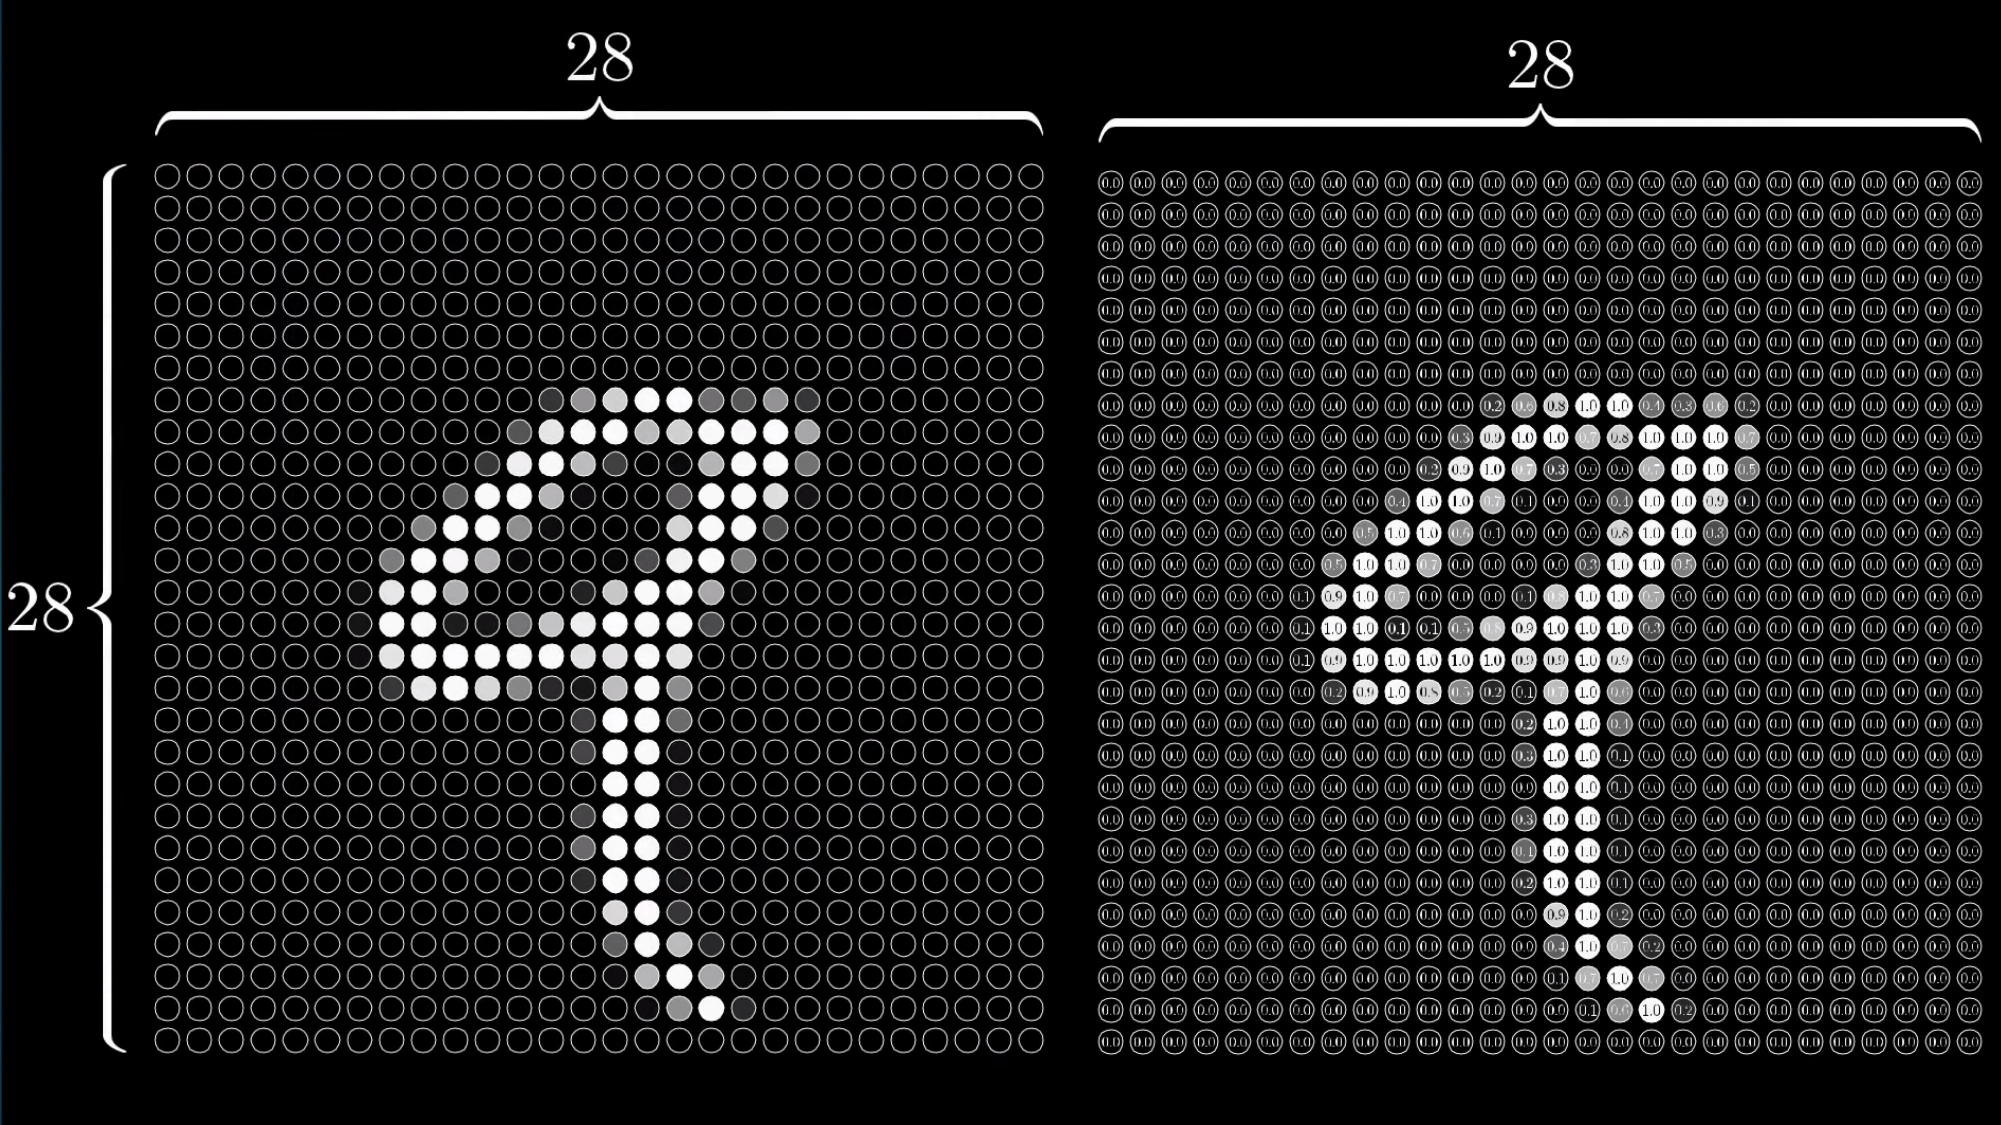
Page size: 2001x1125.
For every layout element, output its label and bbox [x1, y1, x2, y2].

list [1, 0, 1074, 1125]
picture [1075, 0, 2001, 1125]
